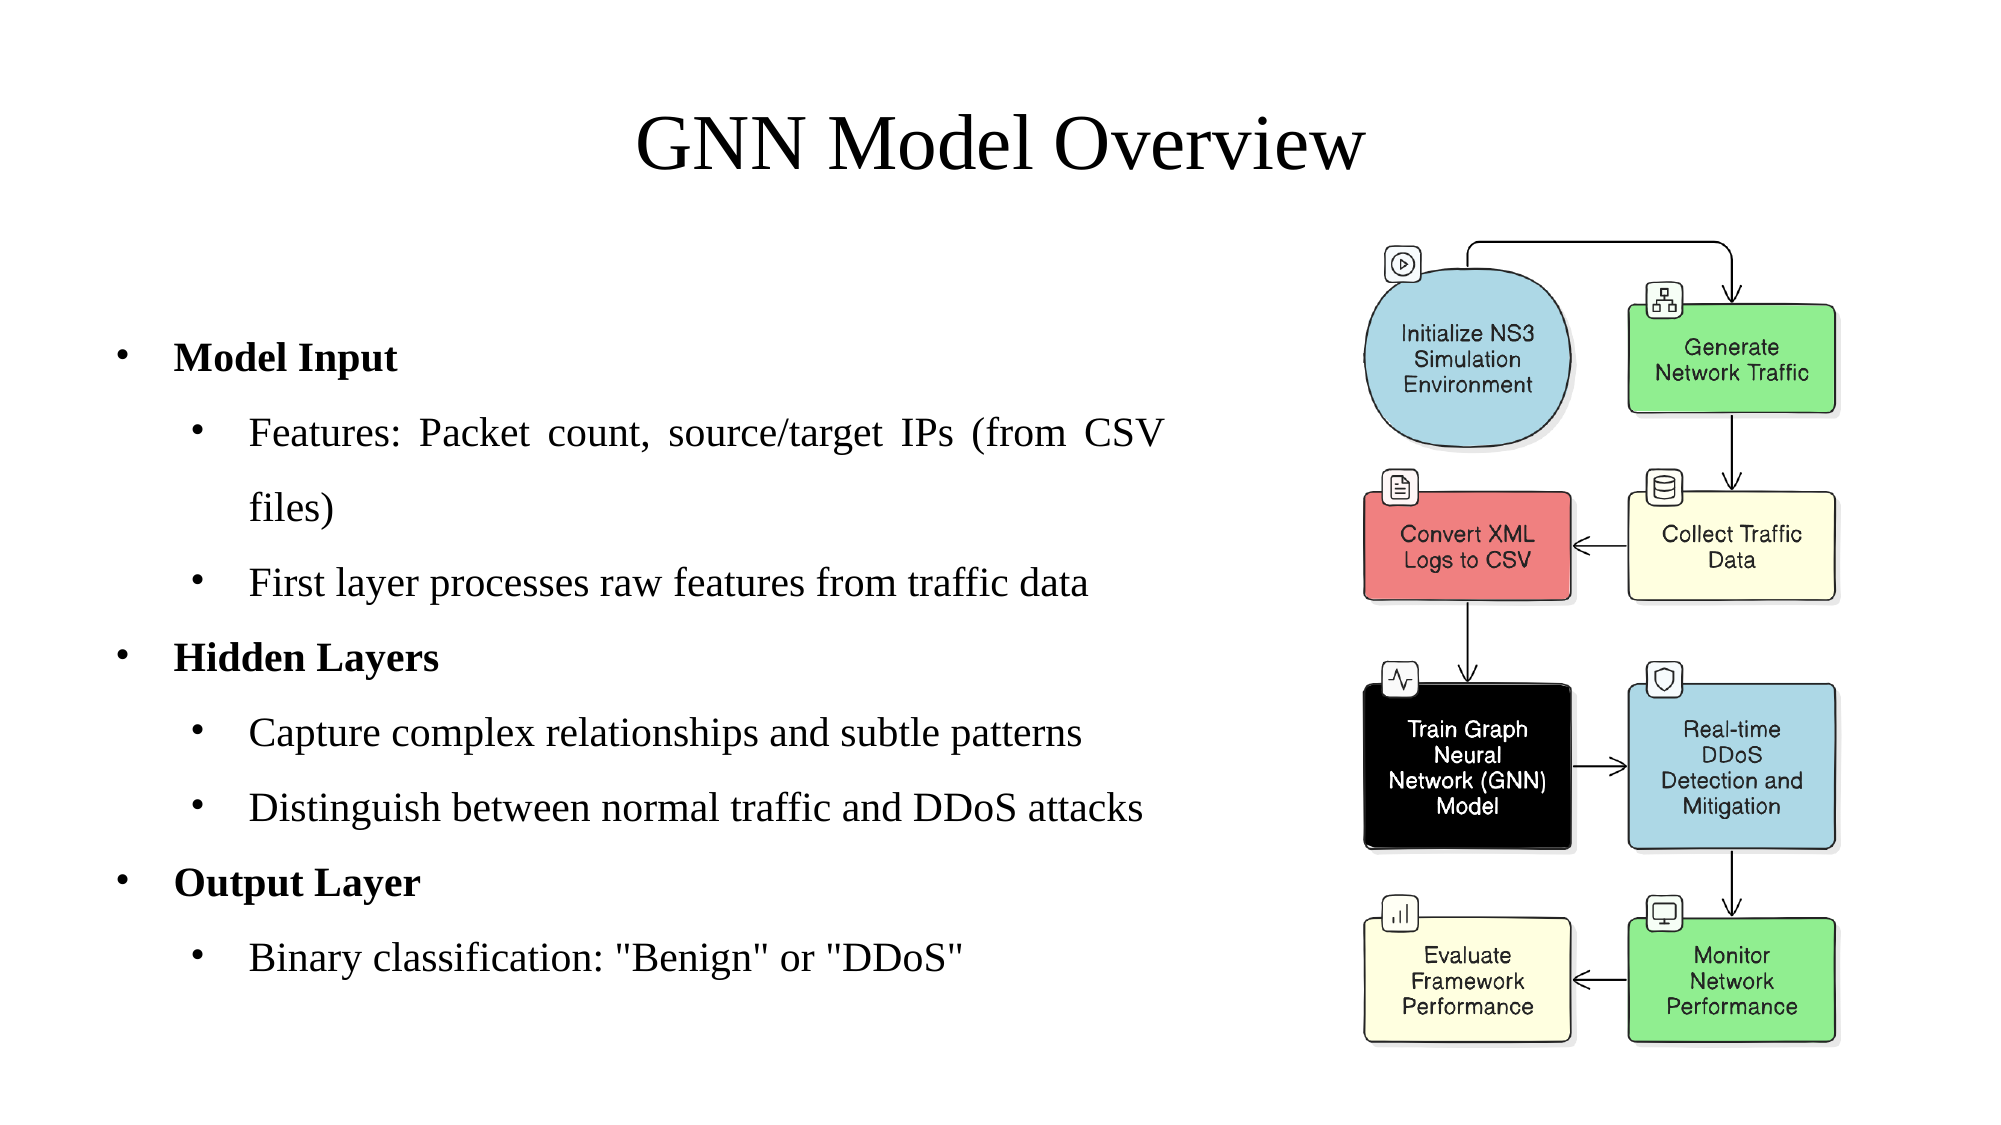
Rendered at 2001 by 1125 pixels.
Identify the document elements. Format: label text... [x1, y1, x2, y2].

list Model Input Features: Packet count, source/target IPs (from CSV files) First layer processes raw features from traffic data Hidden Layers Capture complex relationships and subtle patterns Distinguish between normal traffic and DDoS attacks Output Layer Binary classification: "Benign" or "DDoS" [83, 297, 1181, 988]
picture [1326, 205, 1873, 1079]
title GNN Model Overview [366, 85, 1636, 203]
